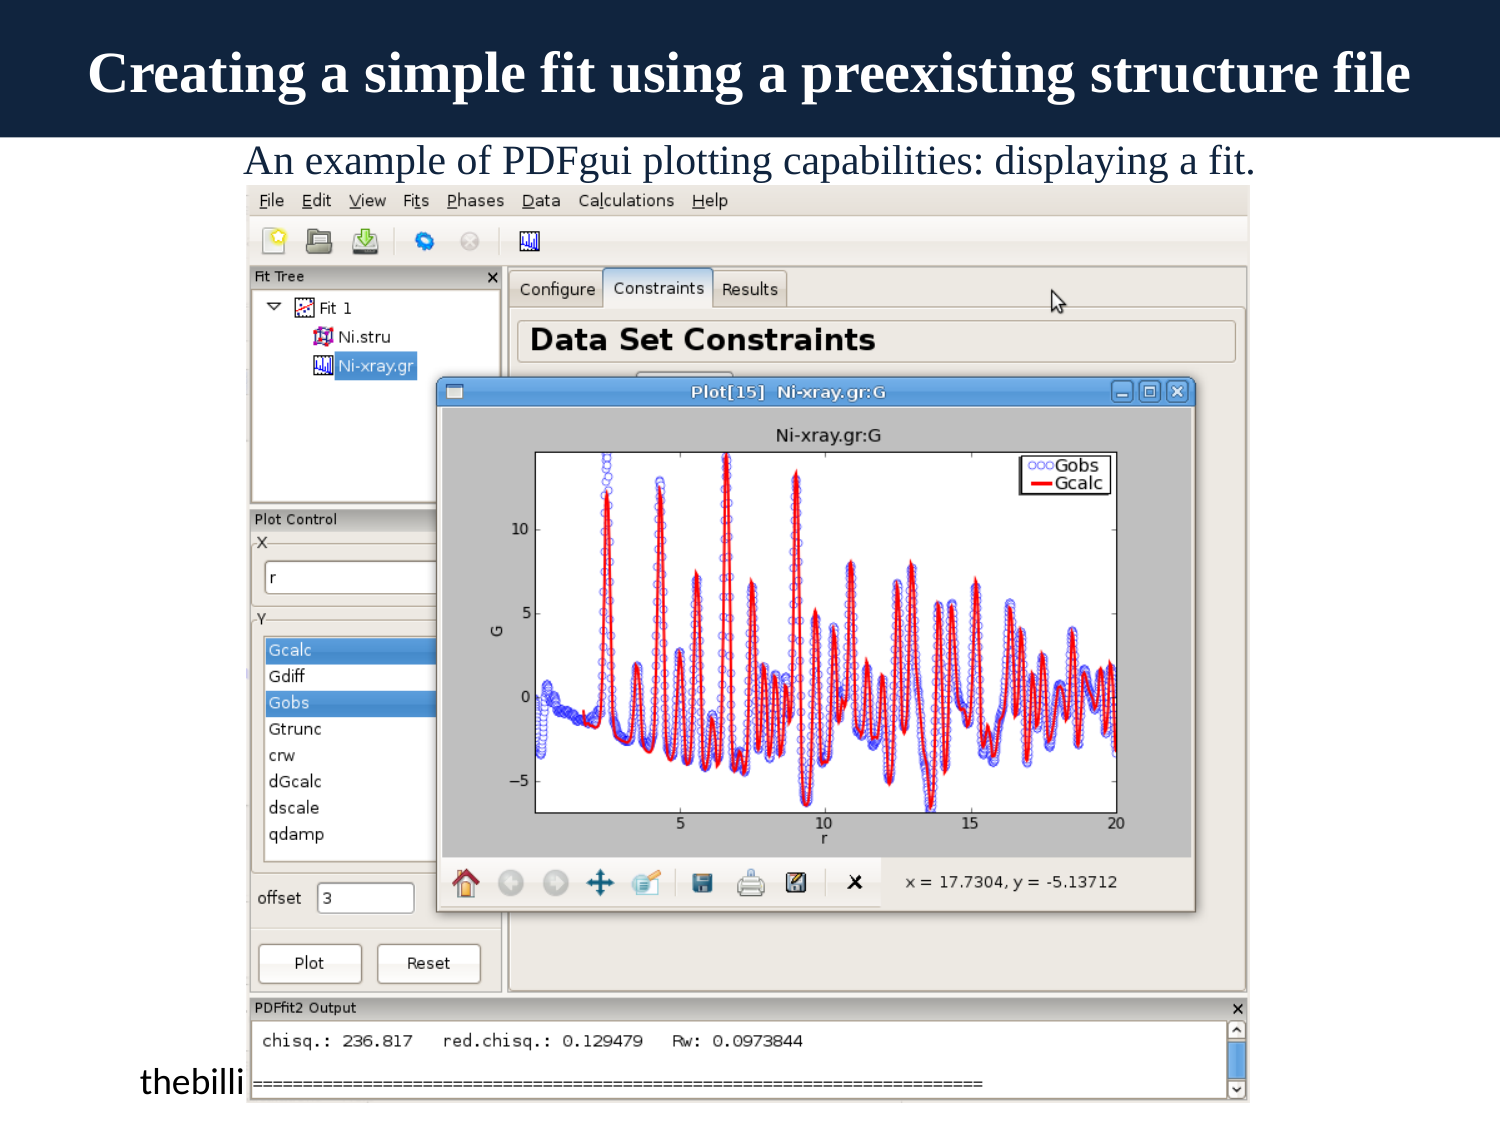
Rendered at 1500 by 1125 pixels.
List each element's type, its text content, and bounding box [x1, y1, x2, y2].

text_box Creating a simple fit using a preexisting structure file [0, 0, 1500, 125]
text_box An example of PDFgui plotting capabilities: displaying a fit. [0, 125, 1500, 175]
picture [245, 185, 1251, 1103]
